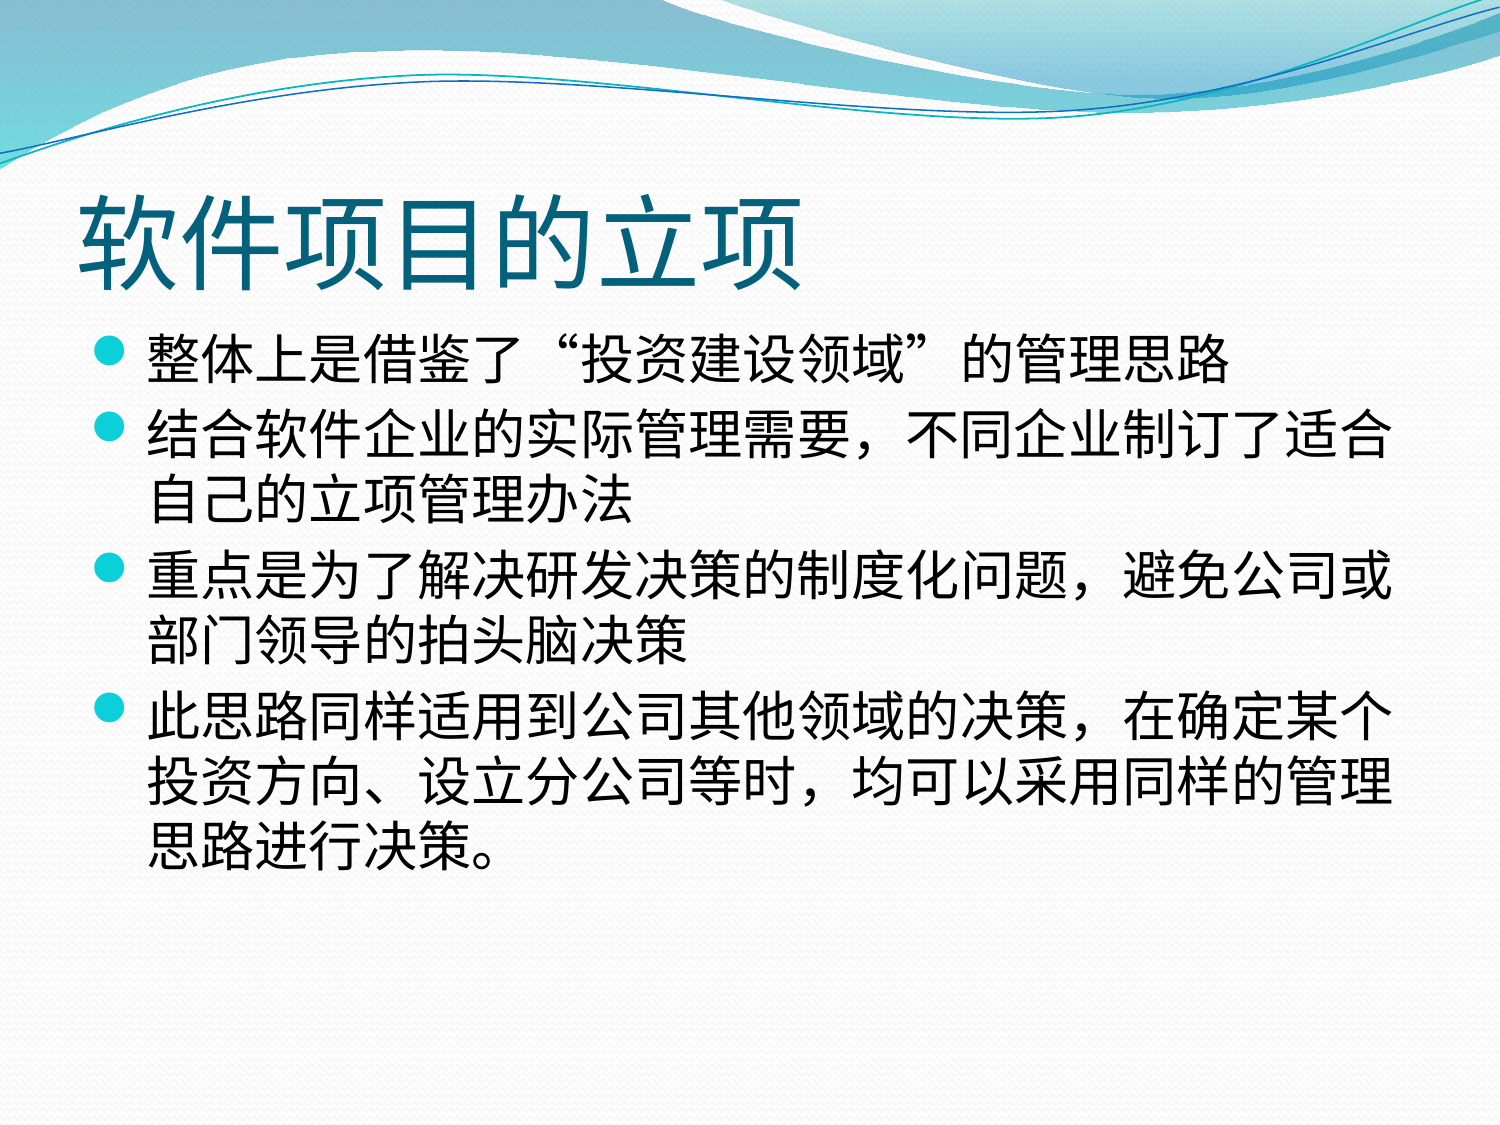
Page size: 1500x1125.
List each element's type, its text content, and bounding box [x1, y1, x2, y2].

title 软件项目的立项 [75, 115, 1425, 304]
list 整体上是借鉴了“投资建设领域”的管理思路 结合软件企业的实际管理需要，不同企业制订了适合自己的立项管理办法 重点是为了解决研发决策的制度化问题，避免公司或部门领导的拍头脑决策 此思路同样适用到公司其他领域的决策，在确定某个投资方向、设立分公司等时，均可以采用同样的管理思路进行决策。 [75, 317, 1425, 1038]
